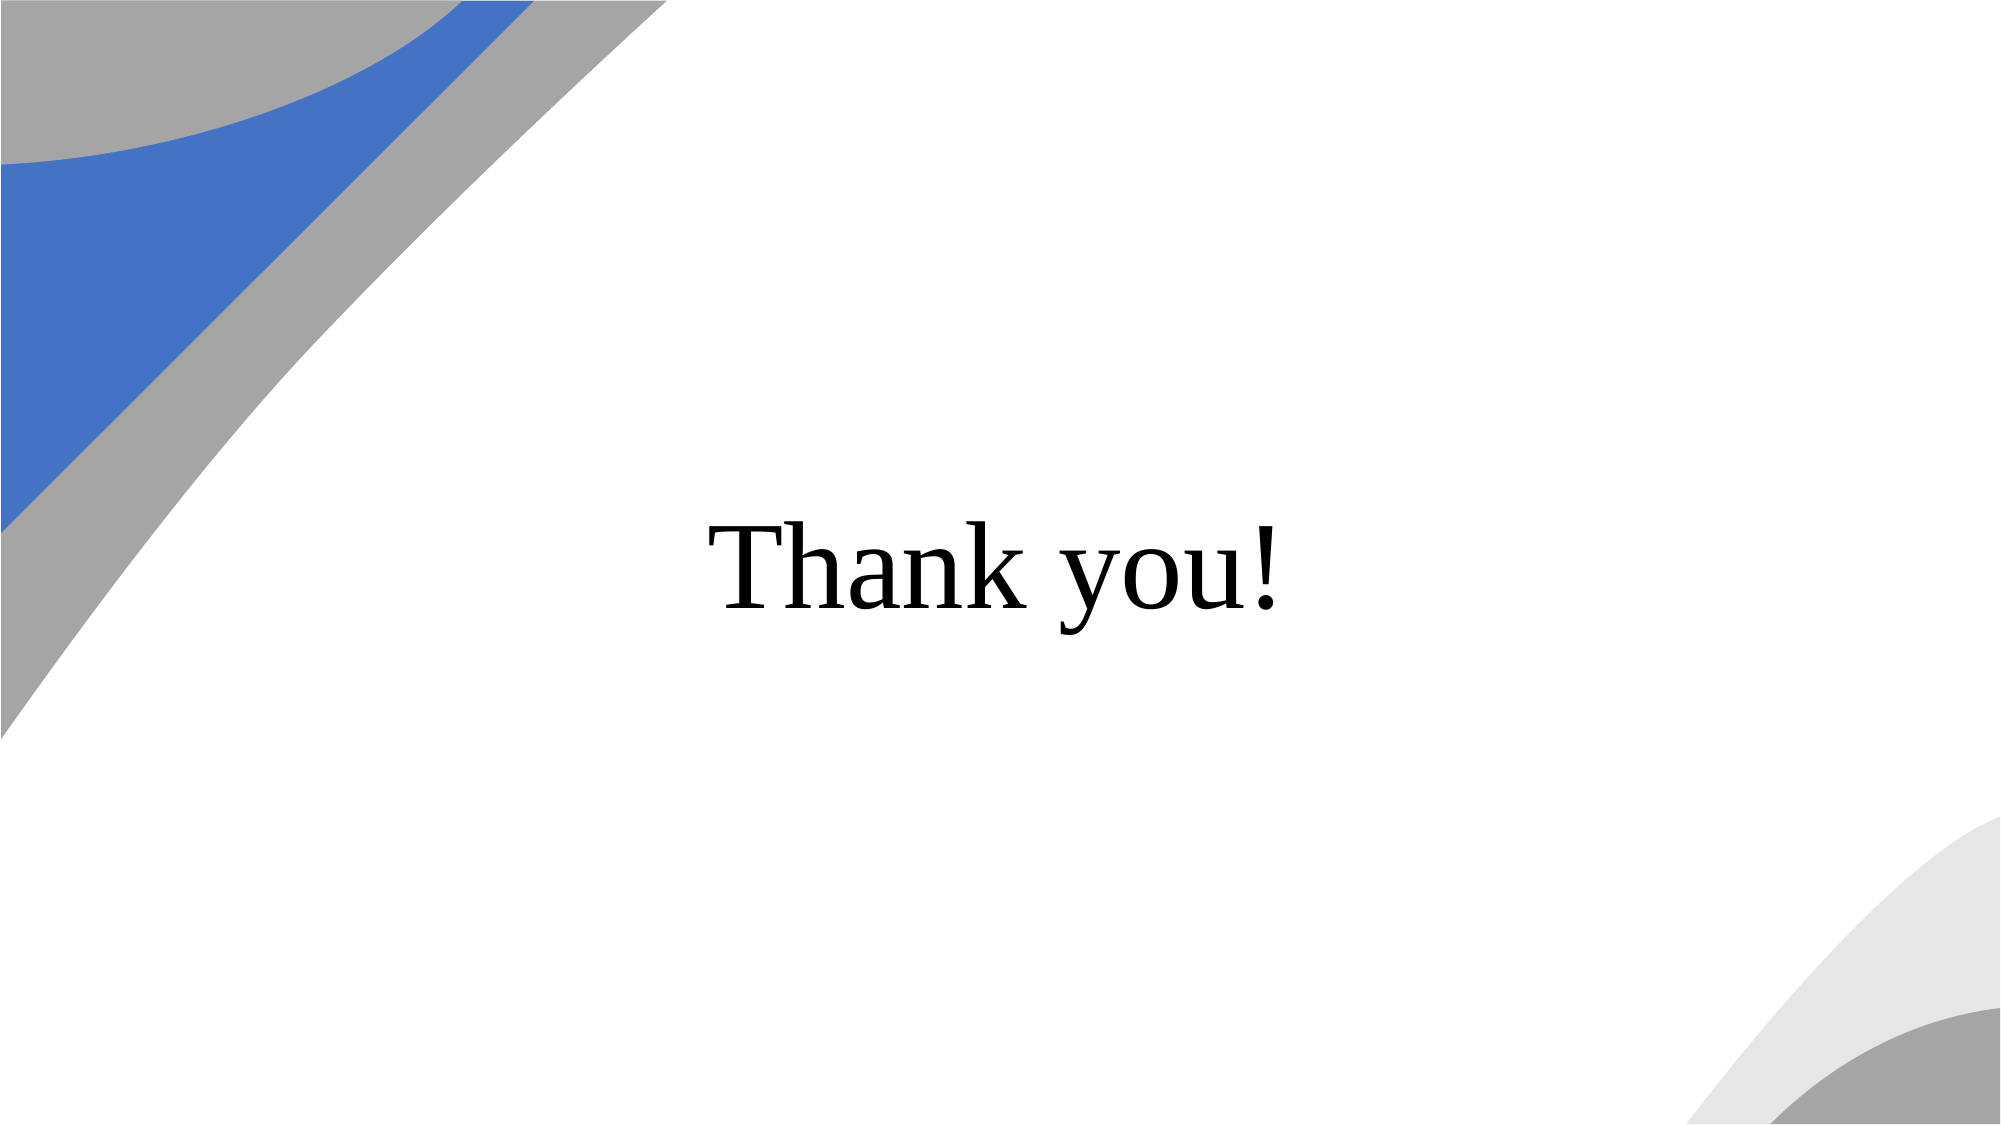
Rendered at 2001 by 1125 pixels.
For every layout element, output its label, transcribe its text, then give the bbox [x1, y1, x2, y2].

title Thank you! [692, 481, 1308, 644]
